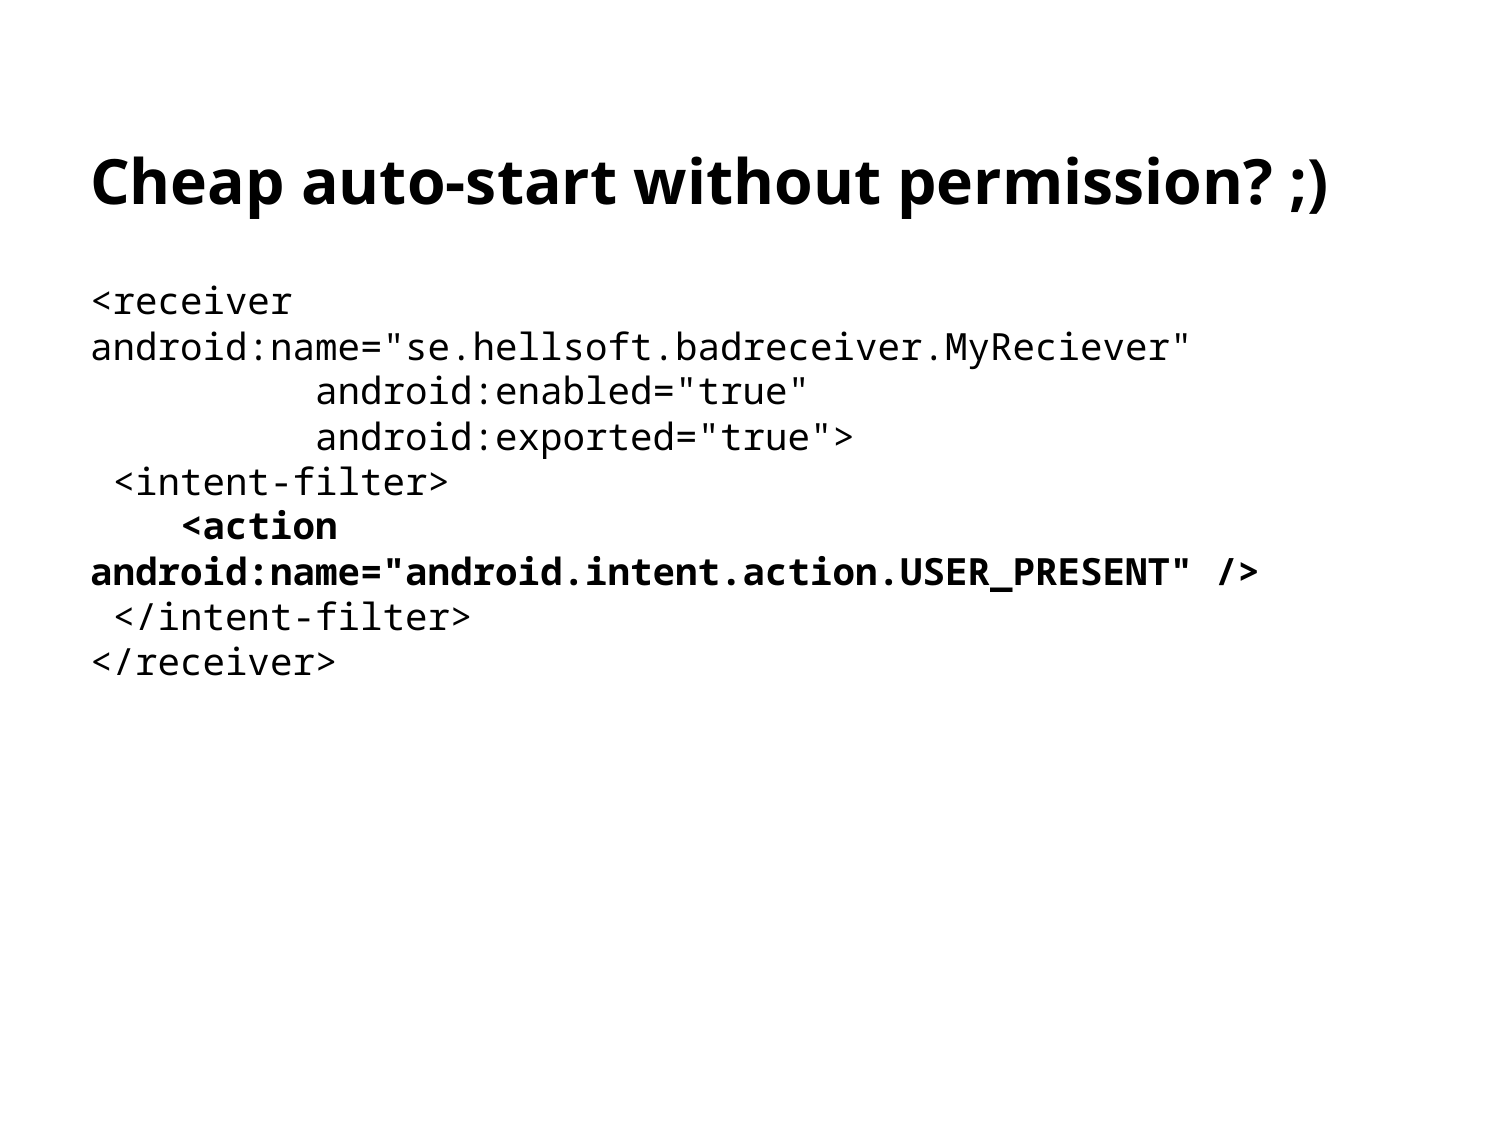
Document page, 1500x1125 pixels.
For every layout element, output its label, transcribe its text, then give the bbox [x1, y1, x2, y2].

list <receiver android:name="se.hellsoft.badreceiver.MyReciever" android:enabled="true" android:exported="true"> <intent-filter> <action android:name="android.intent.action.USER_PRESENT" /> </intent-filter> </receiver> [75, 262, 1425, 1078]
title Cheap auto-start without permission? ;) [75, 45, 1425, 233]
